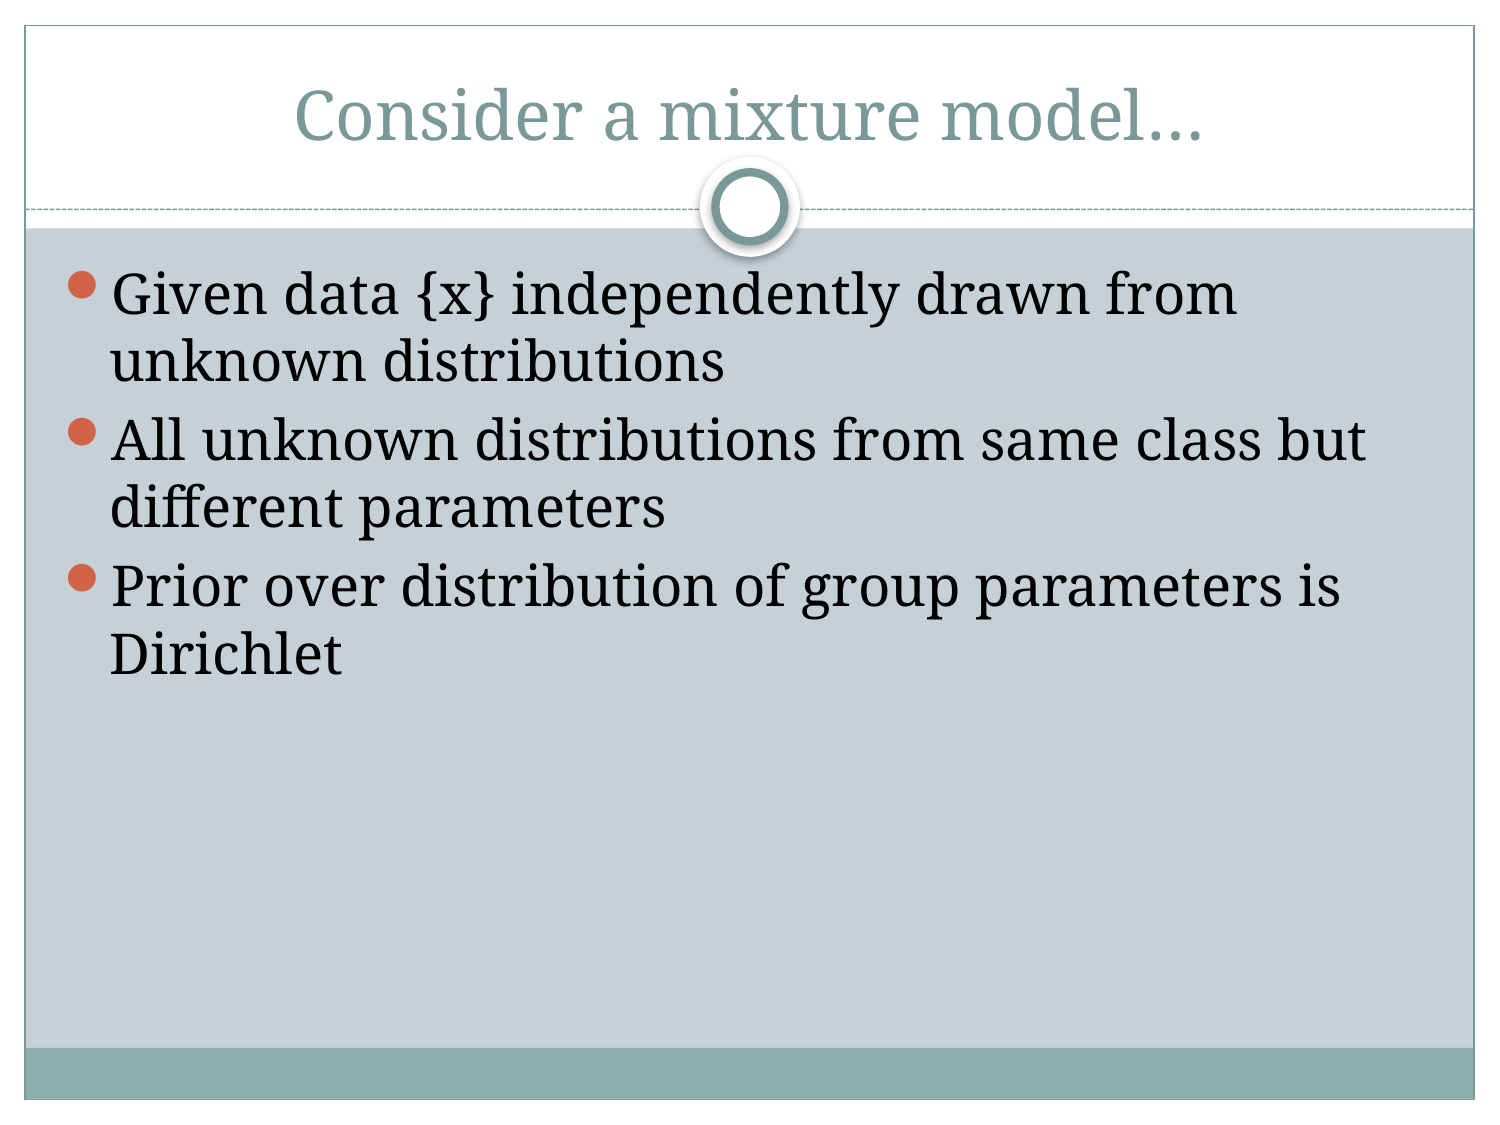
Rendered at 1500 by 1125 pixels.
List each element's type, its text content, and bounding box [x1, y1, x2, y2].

title Consider a mixture model… [49, 37, 1450, 162]
list Given data {x} independently drawn from unknown distributions All unknown distributions from same class but different parameters Prior over distribution of group parameters is Dirichlet [49, 250, 1445, 1001]
